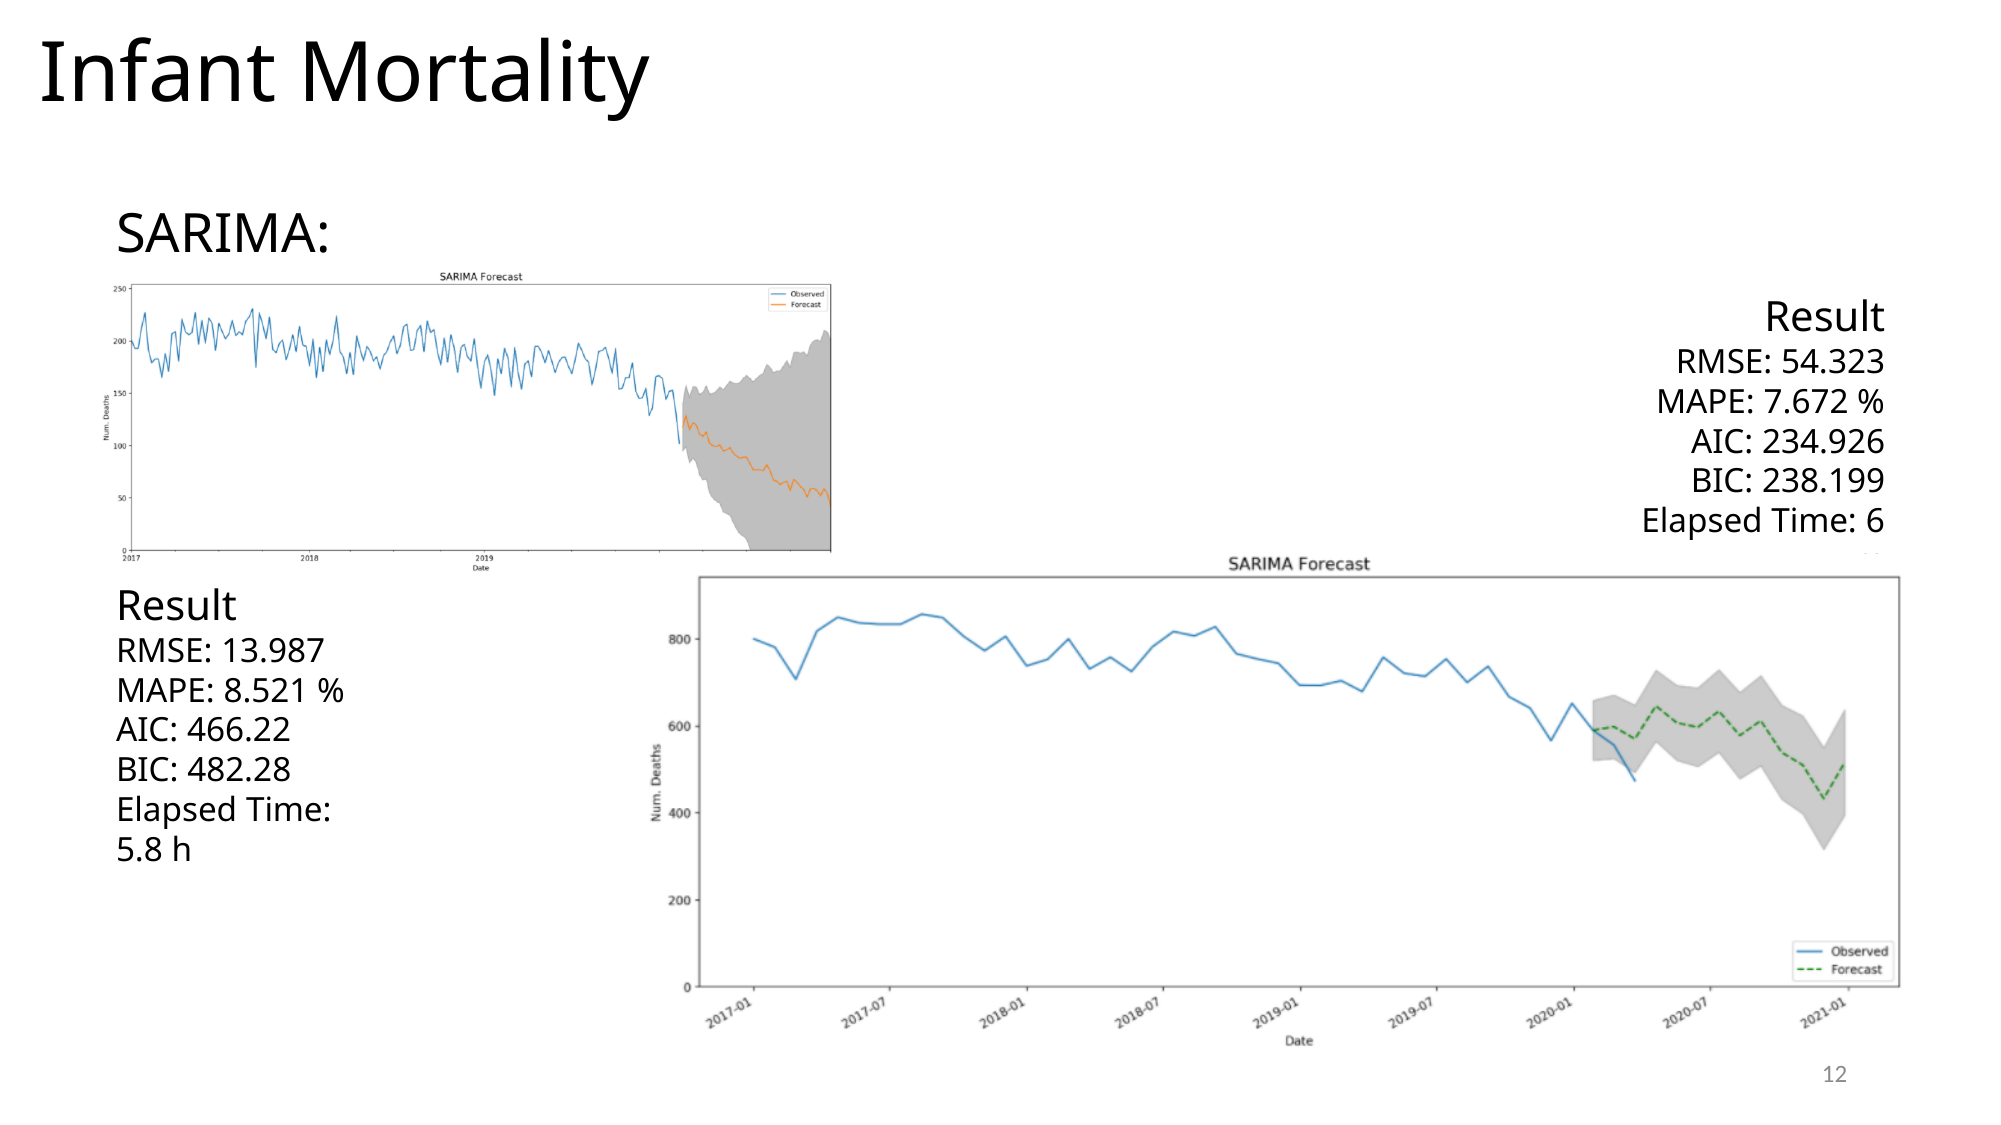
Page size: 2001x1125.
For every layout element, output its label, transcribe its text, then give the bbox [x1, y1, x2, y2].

text_box SARIMA: [101, 190, 1900, 271]
text_box Result RMSE: 13.987 MAPE: 8.521 % AIC: 466.22 BIC: 482.28 Elapsed Time: 5.8 h [101, 573, 402, 876]
text_box Infant Mortality [24, 0, 1975, 149]
text_box Result RMSE: 54.323 MAPE: 7.672 % AIC: 234.926 BIC: 238.199 Elapsed Time: 6 m [1609, 282, 1900, 554]
slide_number 12 [1412, 1051, 1863, 1103]
picture [99, 267, 1910, 1051]
